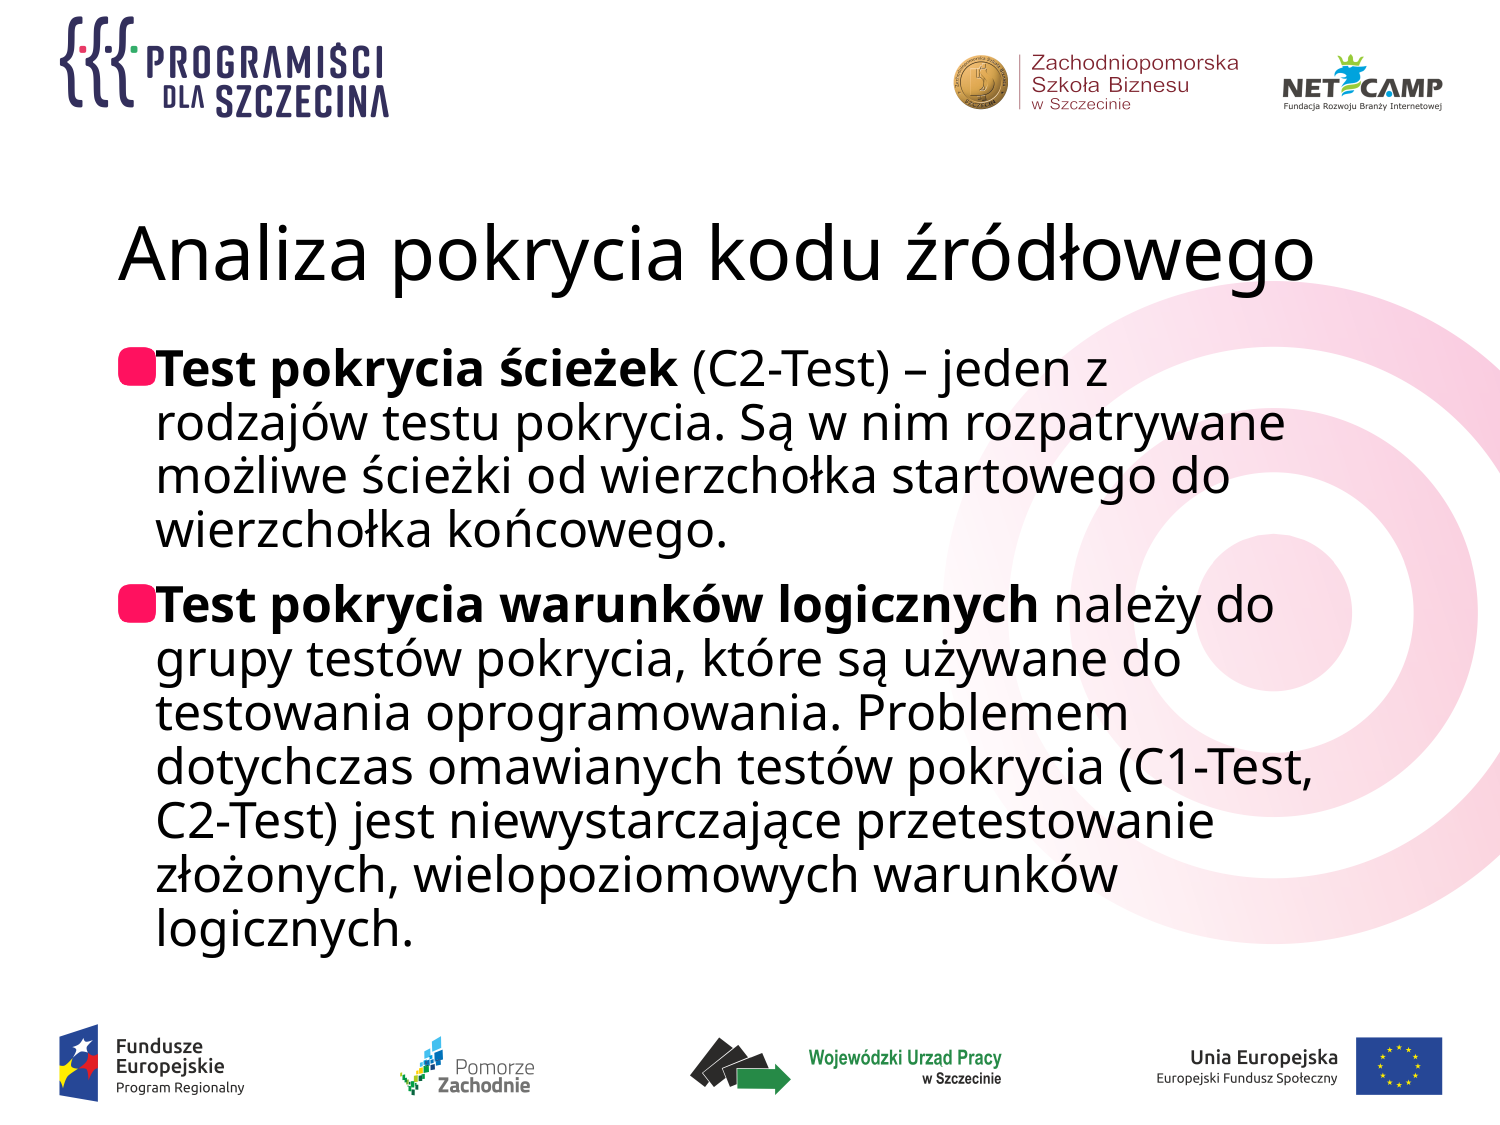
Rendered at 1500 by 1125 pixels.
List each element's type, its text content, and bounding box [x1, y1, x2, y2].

picture [0, 0, 1500, 1125]
list Test pokrycia ścieżek (C2-Test) – jeden z rodzajów testu pokrycia. Są w nim rozpatrywane możliwe ścieżki od wierzchołka startowego do wierzchołka końcowego. Test pokrycia warunków logicznych należy do grupy testów pokrycia, które są używane do testowania oprogramowania. Problemem dotychczas omawianych testów pokrycia (C1-Test, C2-Test) jest niewystarczające przetestowanie złożonych, wielopoziomowych warunków logicznych. [103, 335, 1397, 1014]
title Analiza pokrycia kodu źródłowego [103, 196, 1397, 318]
